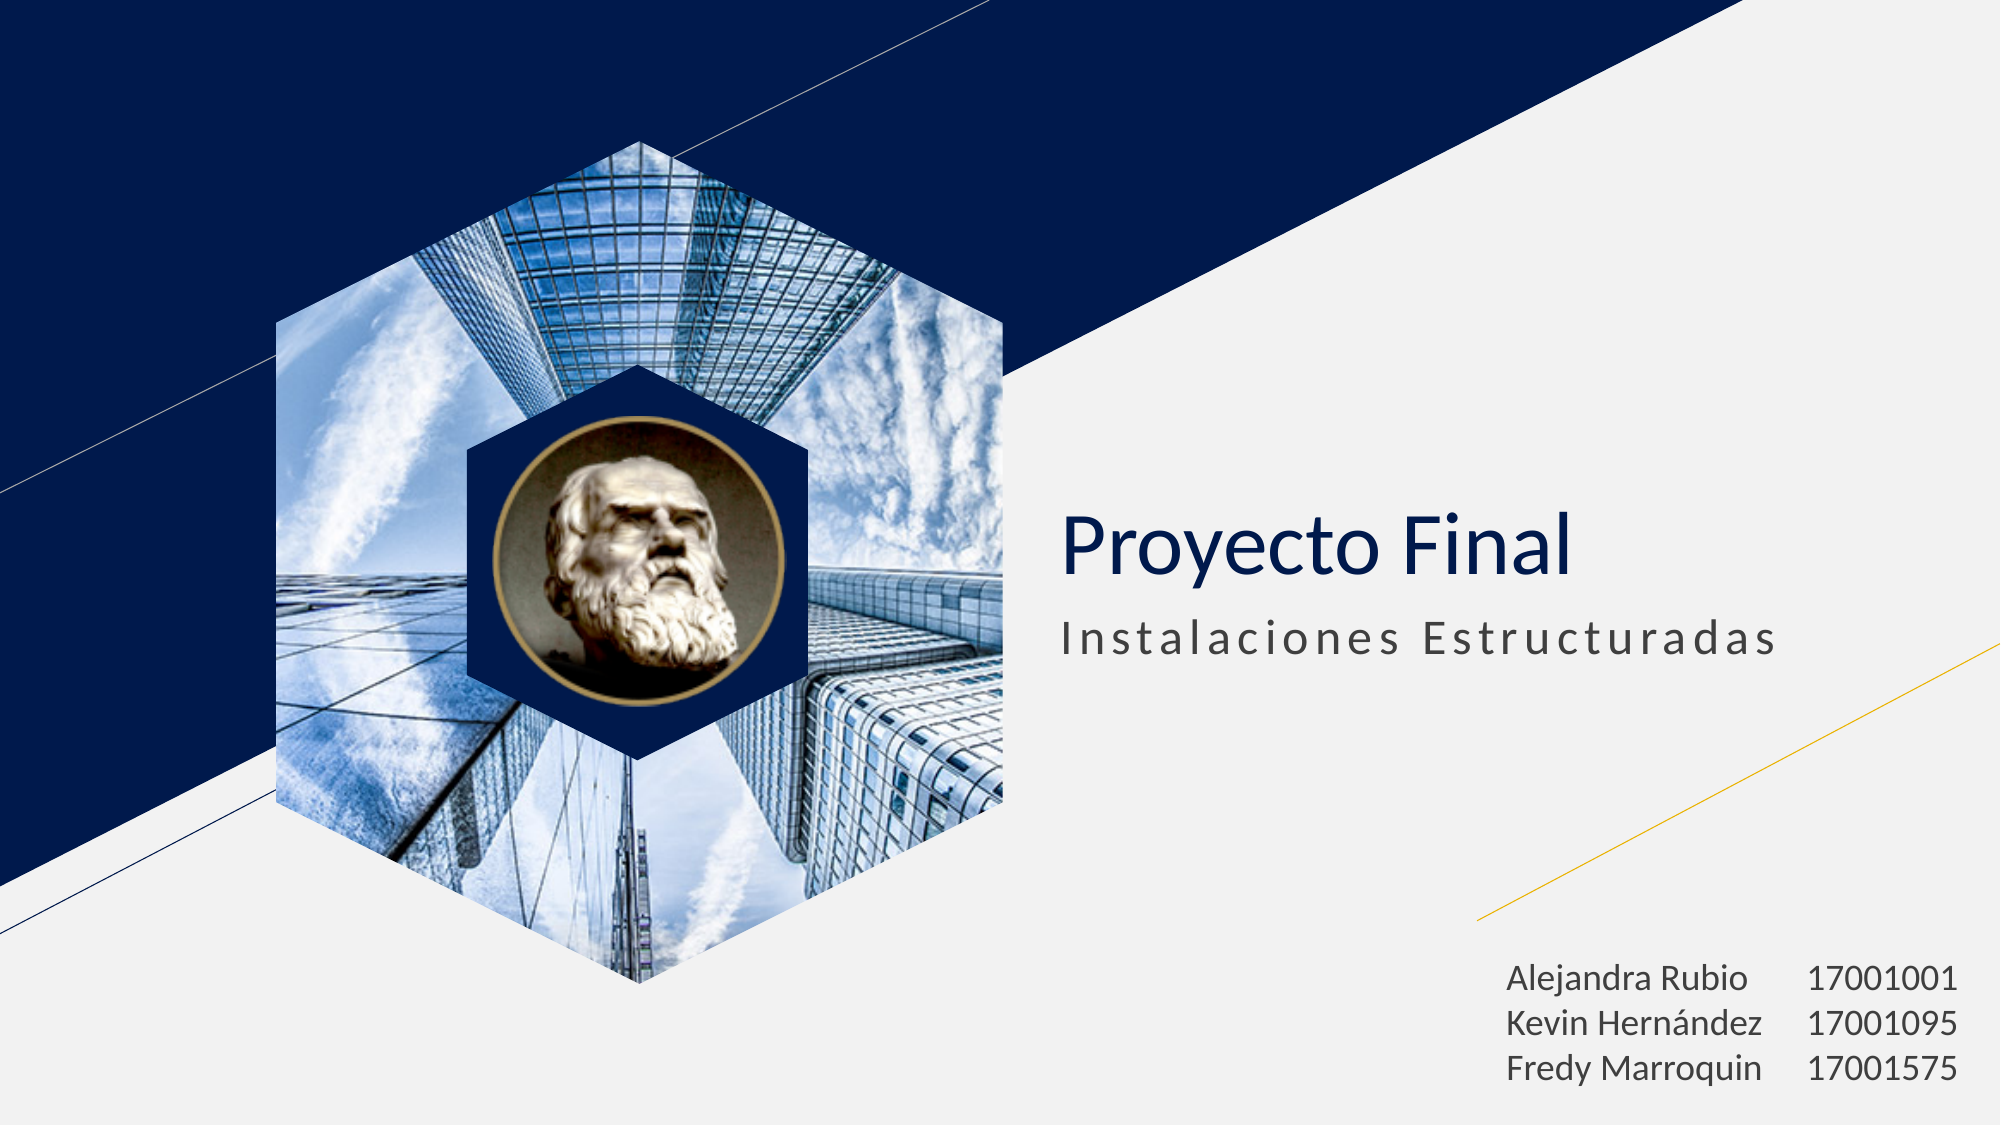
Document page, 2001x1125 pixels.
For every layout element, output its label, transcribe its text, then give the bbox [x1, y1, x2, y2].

text_box Alejandra Rubio 17001001 Kevin Hernández 17001095 Fredy Marroquin 17001575 [1491, 945, 2000, 1096]
subtitle Instalaciones Estructuradas [1045, 597, 1843, 804]
picture [276, 141, 1003, 984]
title Proyecto Final [1045, 329, 1842, 595]
